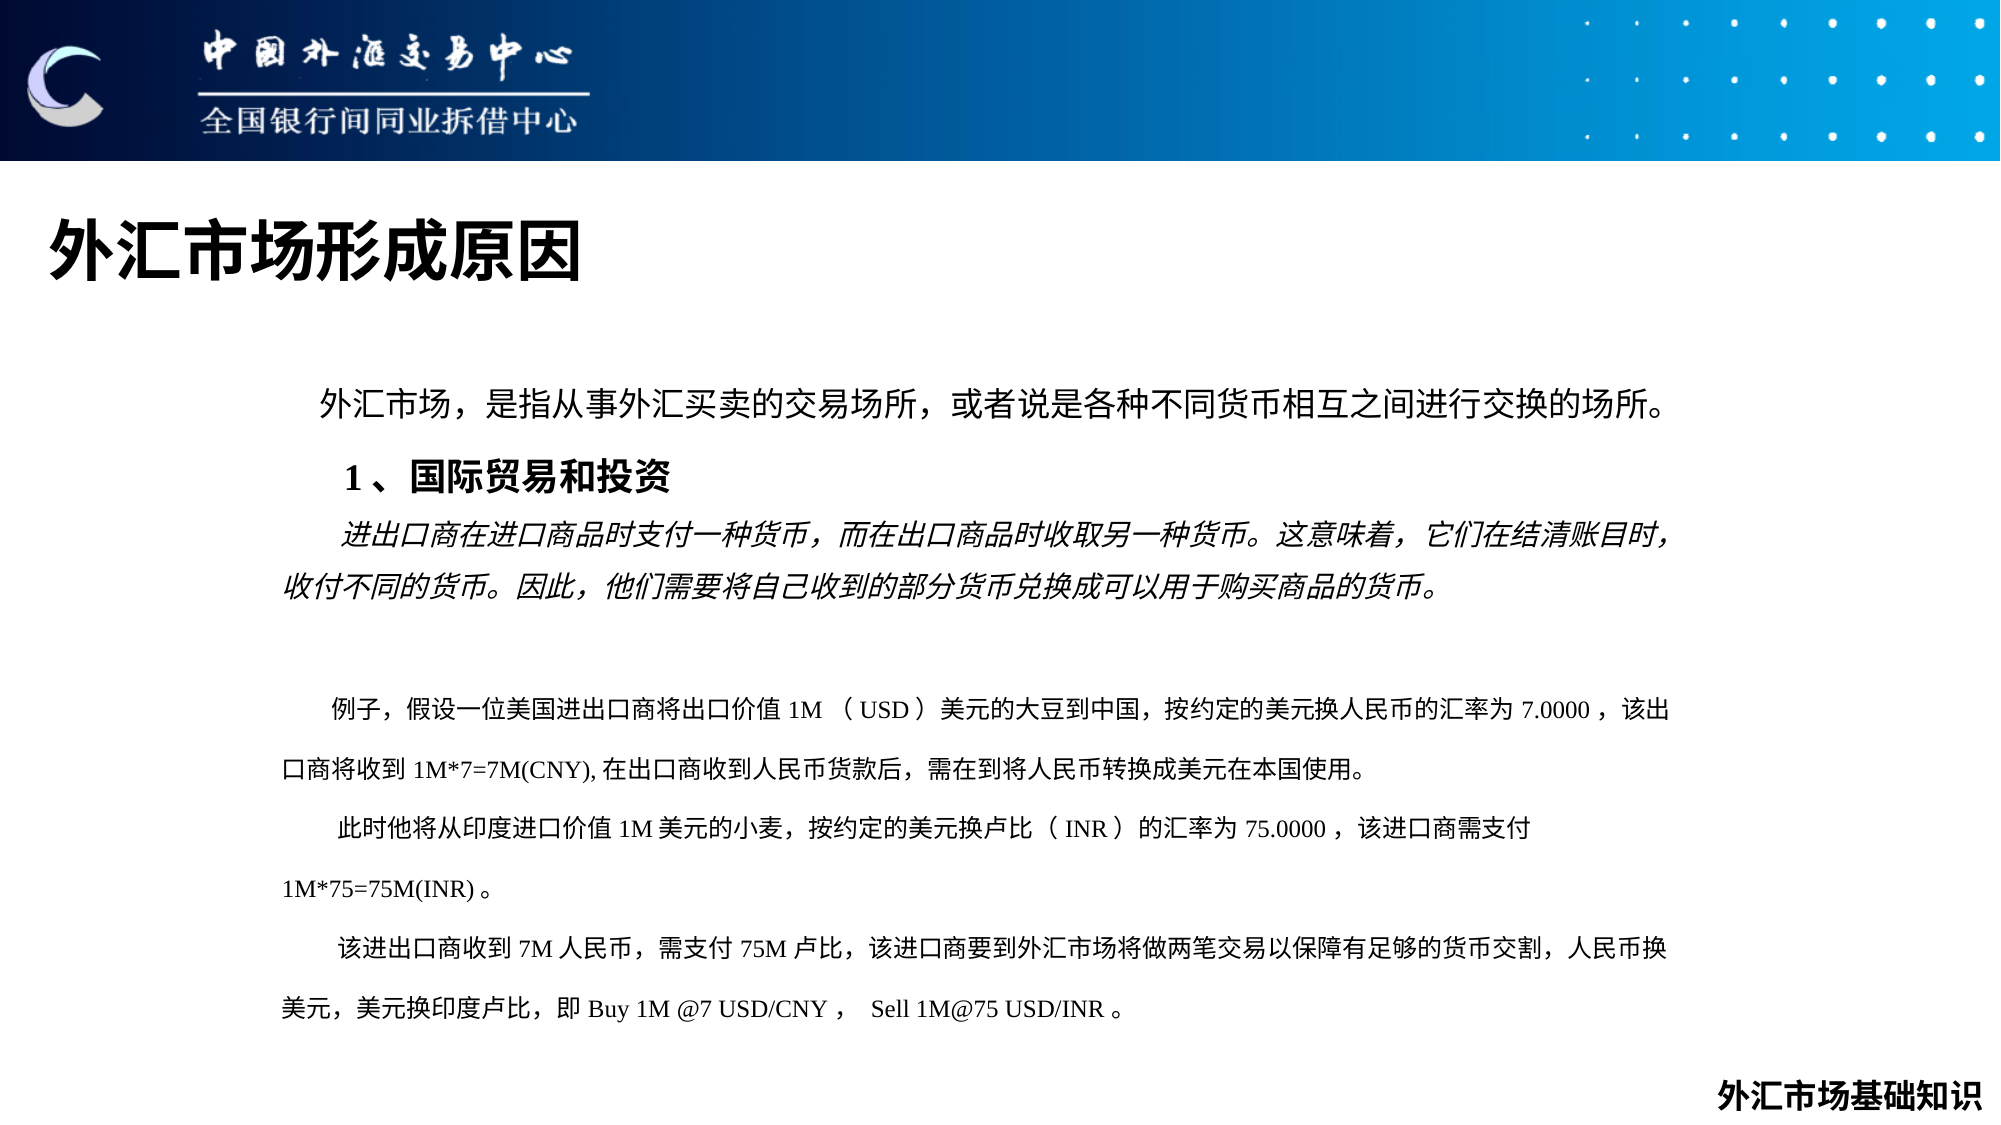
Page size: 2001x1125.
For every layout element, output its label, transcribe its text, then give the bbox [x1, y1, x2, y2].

picture [1926, 19, 1935, 28]
text_box 外汇市场基础知识 [1659, 1041, 1999, 1124]
picture [1781, 77, 1787, 84]
picture [1781, 19, 1787, 27]
picture [1975, 19, 1985, 28]
picture [1877, 76, 1886, 85]
picture [1975, 132, 1985, 142]
picture [1926, 132, 1935, 142]
picture [1829, 19, 1837, 27]
text_box 外汇市场形成原因 [34, 201, 598, 296]
picture [1926, 75, 1935, 85]
picture [1877, 132, 1886, 141]
picture [1781, 133, 1787, 140]
text_box 外汇市场，是指从事外汇买卖的交易场所，或者说是各种不同货币相互之间进行交换的场所。 1、国际贸易和投资 进出口商在进口商品时支付一种货币，而在出口商品时收取另一种货币。这意味着，它们在结清账目时，收付不同的货币。因此，他们需要将自己收到的部分货币兑换成可以用于购买商品的货币。 例子，假设一位美国进出口商将出口价值1M（USD）美元的大豆到中国，按约定的美元换人民币的汇率为7.0000，该出口商将收到1M*7=7M(CNY),在出口商收到人民币货款后，需在到将人民币转换成美元在本国使用。 此时他将从印度进口价值1M美元的小麦，按约定的美元换卢比（INR）的汇率为75.0000，该进口商需支付1M*75=75M(INR)。 该进出口商收到7M人民币，需支付75M卢比，该进口商要到外汇市场将做两笔交易以保障有足够的货币交割，人民币换美元，美元换印度卢比，即Buy 1M @7 USD/CNY， Sell 1M@75 USD/INR。 [267, 348, 1697, 1030]
picture [1877, 19, 1886, 28]
picture [1975, 75, 1985, 85]
picture [0, 0, 1371, 161]
picture [1829, 77, 1837, 84]
picture [1829, 133, 1837, 140]
